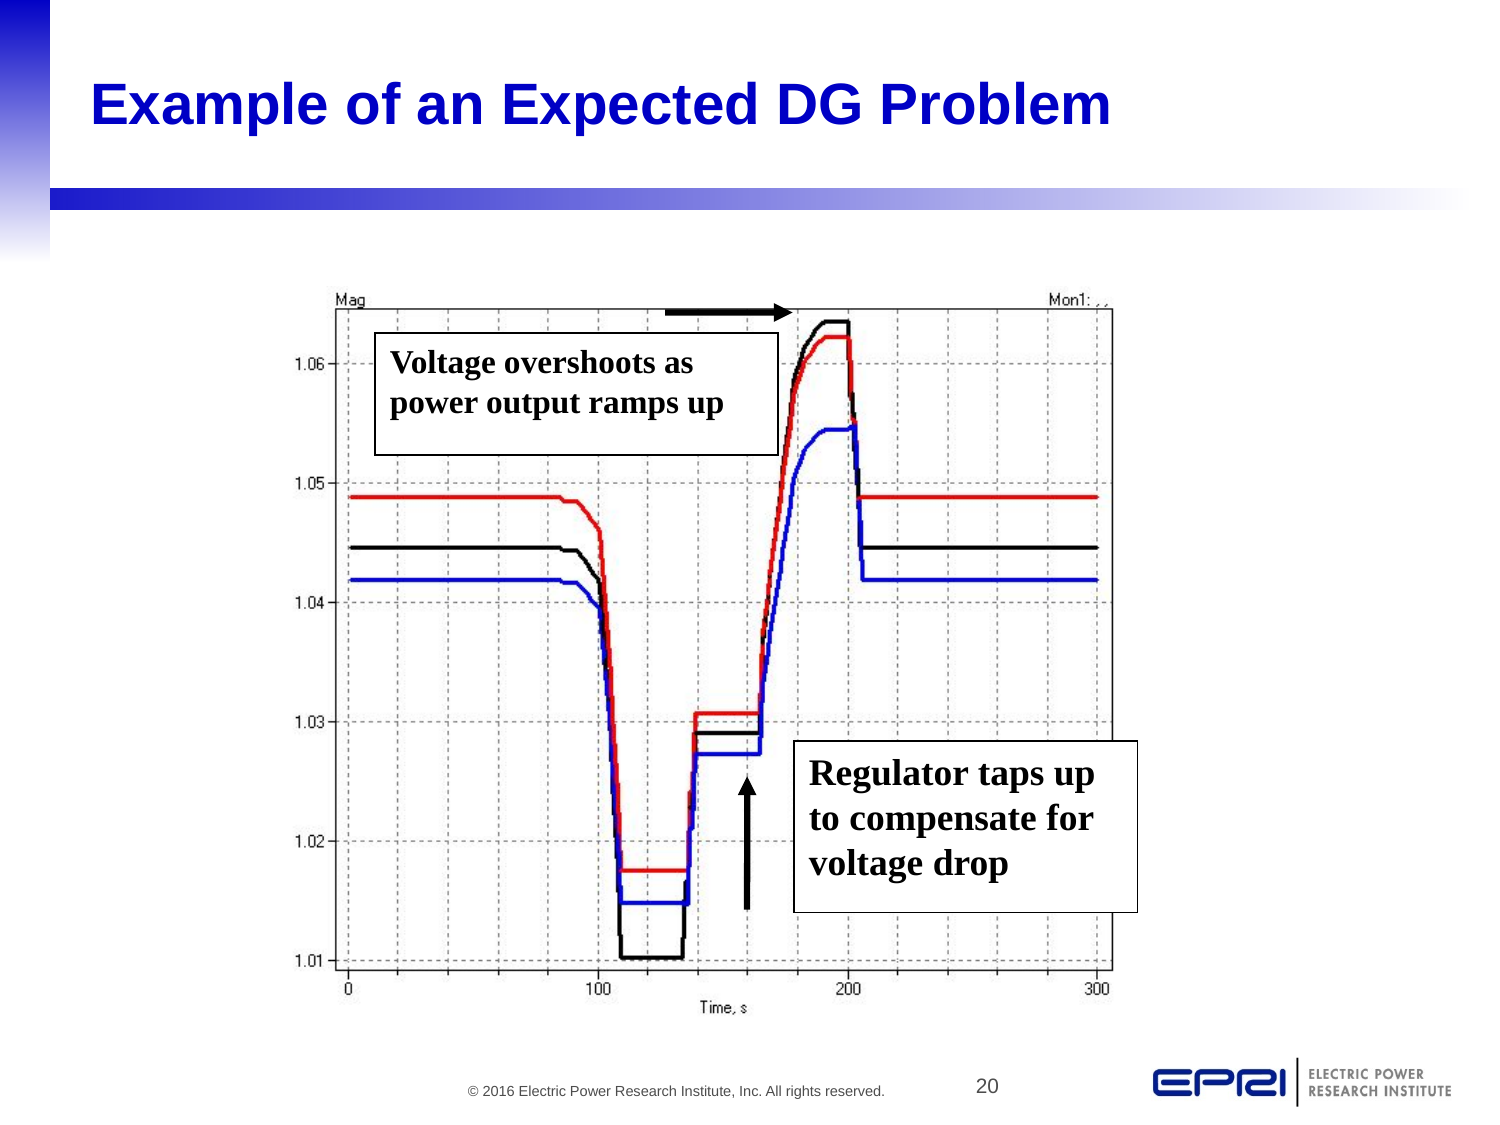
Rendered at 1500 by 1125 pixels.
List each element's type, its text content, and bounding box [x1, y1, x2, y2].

picture [1151, 1057, 1452, 1107]
title Example of an Expected DG Problem [75, 29, 1425, 180]
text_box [374, 312, 1138, 913]
picture [237, 286, 1141, 1026]
